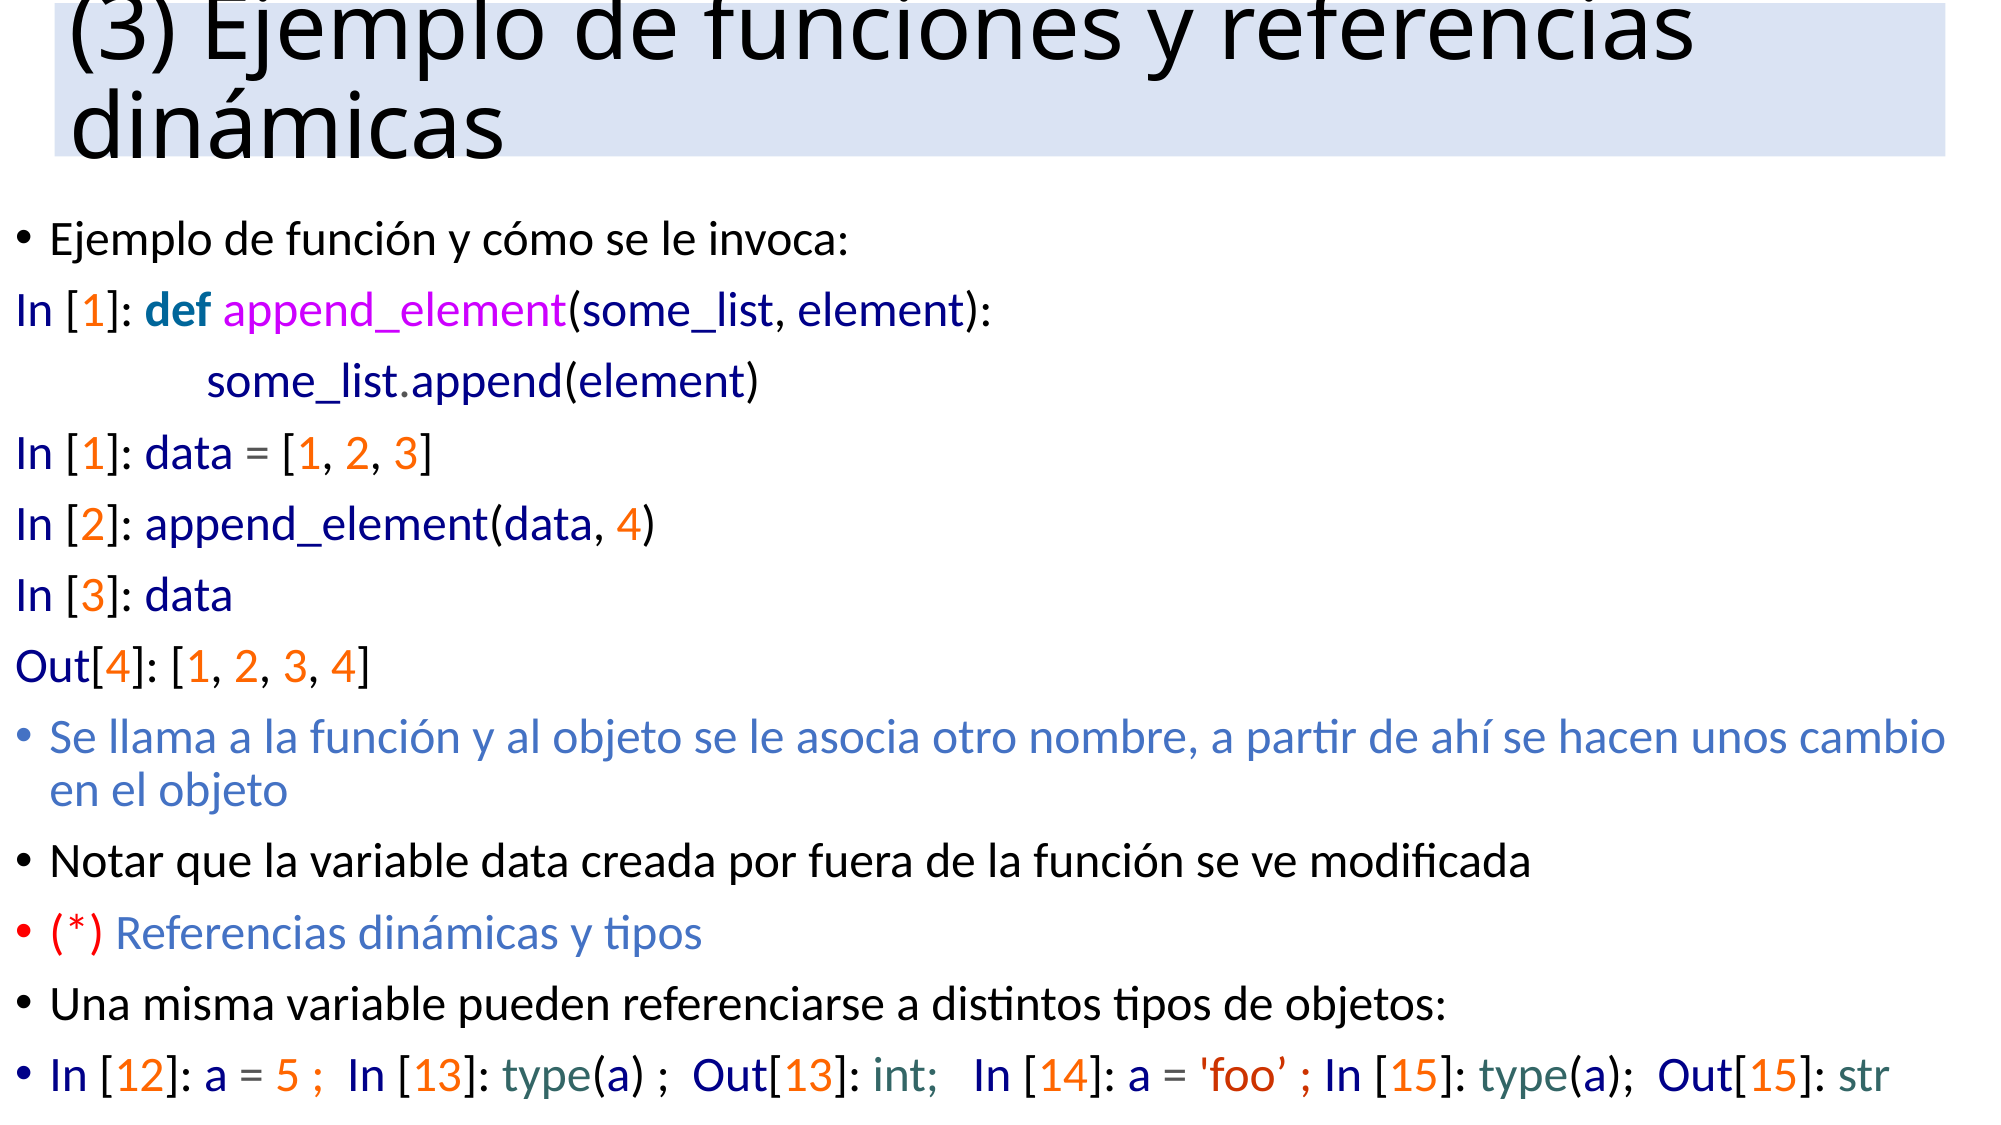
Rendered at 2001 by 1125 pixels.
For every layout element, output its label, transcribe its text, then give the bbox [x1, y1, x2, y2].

title (3) Ejemplo de funciones y referencias dinámicas [54, 3, 1946, 157]
list Ejemplo de función y cómo se le invoca: In [1]: def append_element(some_list, element): some_list.append(element) In [1]: data = [1, 2, 3] In [2]: append_element(data, 4) In [3]: data Out[4]: [1, 2, 3, 4] Se llama a la función y al objeto se le asocia otro nombre, a partir de ahí se hacen unos cambio en el objeto Notar que la variable data creada por fuera de la función se ve modificada (*) Referencias dinámicas y tipos Una misma variable pueden referenciarse a distintos tipos de objetos: In [12]: a = 5 ; In [13]: type(a) ; Out[13]: int; In [14]: a = 'foo’ ; In [15]: type(a); Out[15]: str [0, 205, 2000, 1122]
